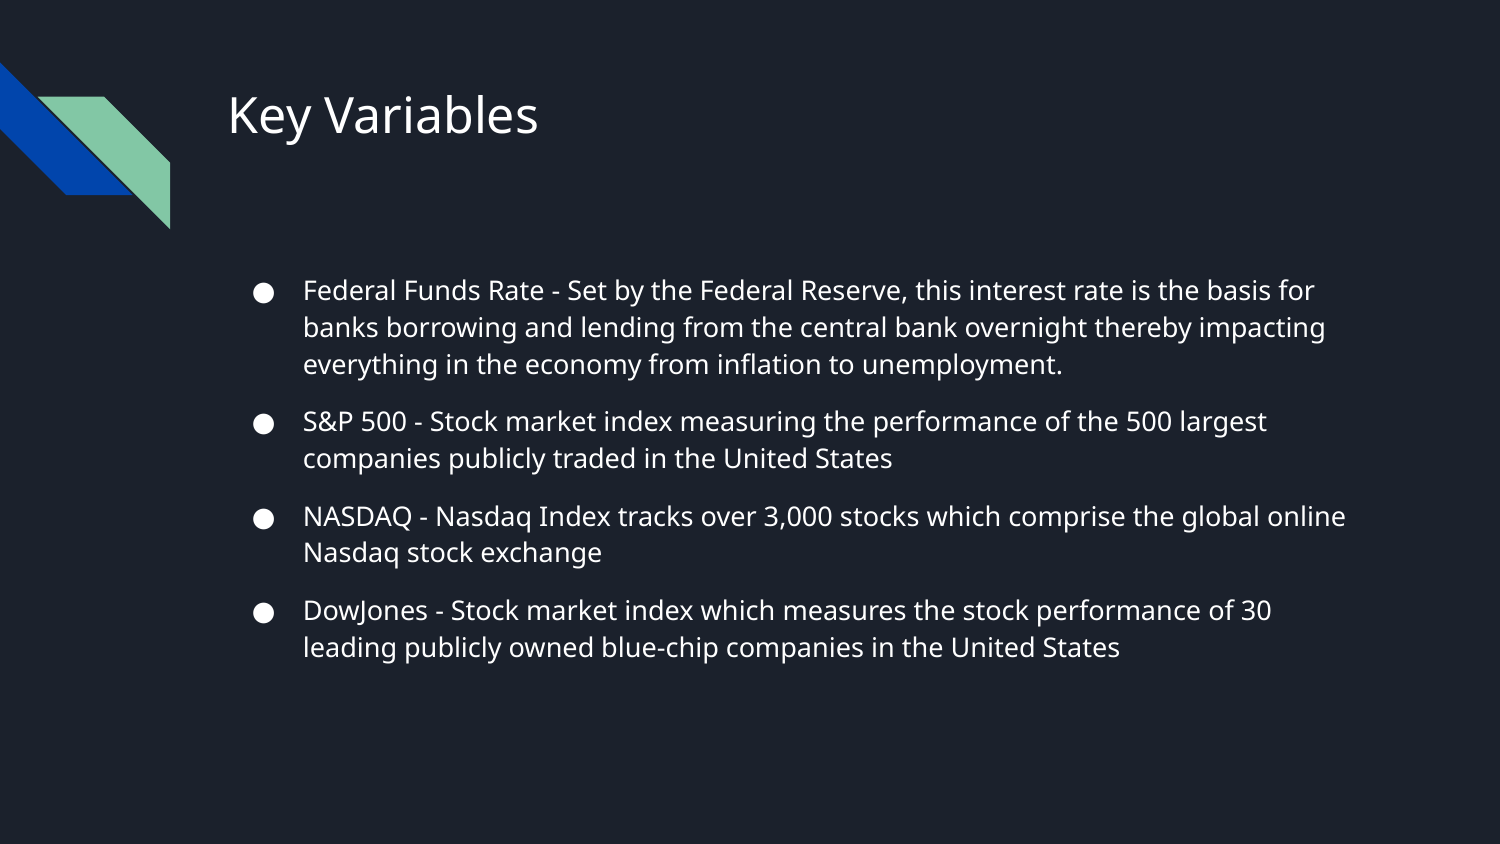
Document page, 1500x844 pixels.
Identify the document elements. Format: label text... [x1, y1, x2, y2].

list Federal Funds Rate - Set by the Federal Reserve, this interest rate is the basis for banks borrowing and lending from the central bank overnight thereby impacting everything in the economy from inflation to unemployment. S&P 500 - Stock market index measuring the performance of the 500 largest companies publicly traded in the United States NASDAQ - Nasdaq Index tracks over 3,000 stocks which comprise the global online Nasdaq stock exchange DowJones - Stock market index which measures the stock performance of 30 leading publicly owned blue-chip companies in the United States [212, 257, 1368, 735]
title Key Variables [212, 64, 1368, 215]
